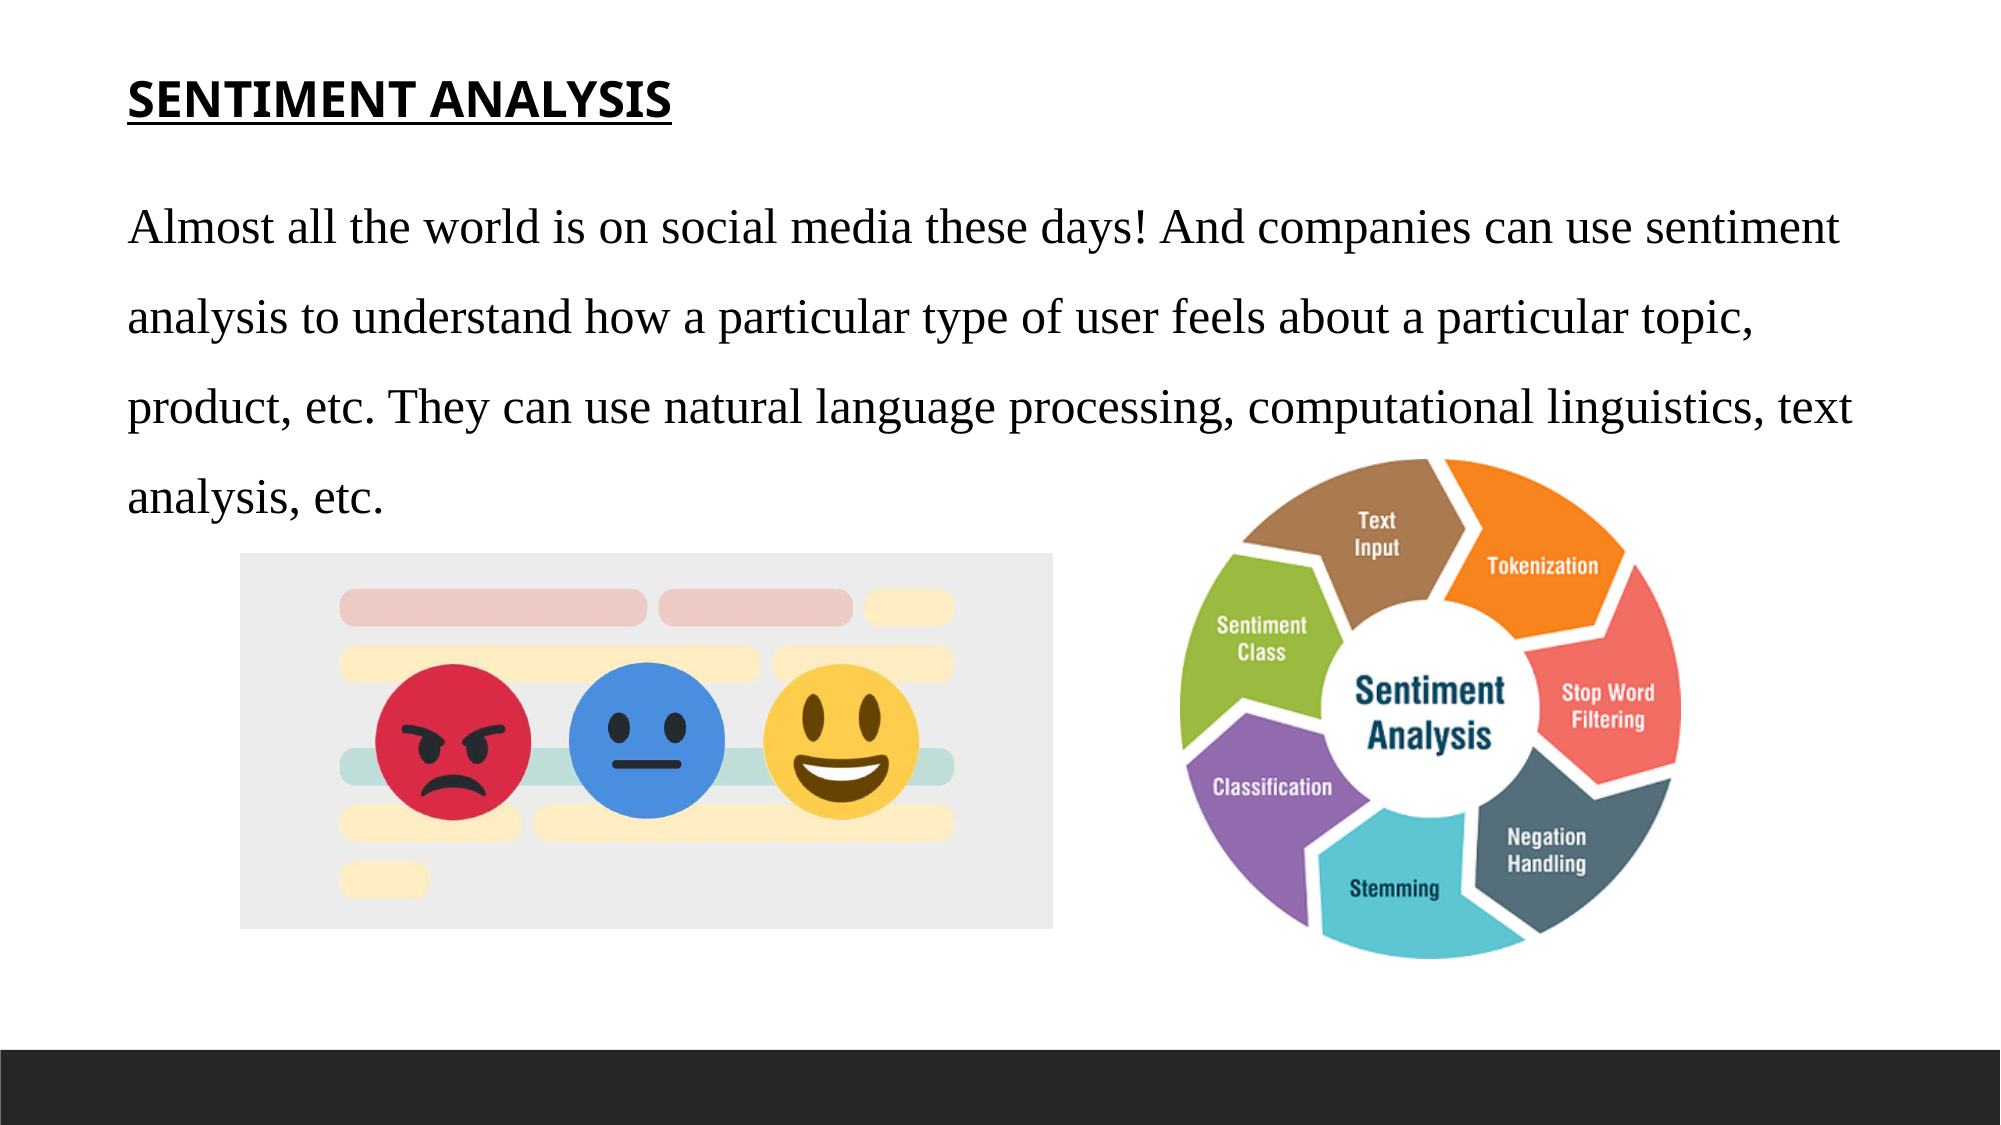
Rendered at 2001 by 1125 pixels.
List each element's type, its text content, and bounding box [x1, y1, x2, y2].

picture [1180, 458, 1682, 960]
text_box SENTIMENT ANALYSIS [112, 60, 1157, 136]
picture [239, 553, 1054, 930]
text_box Almost all the world is on social media these days! And companies can use sentiment analysis to understand how a particular type of user feels about a particular topic, product, etc. They can use natural language processing, computational linguistics, text analysis, etc. [112, 155, 1896, 531]
